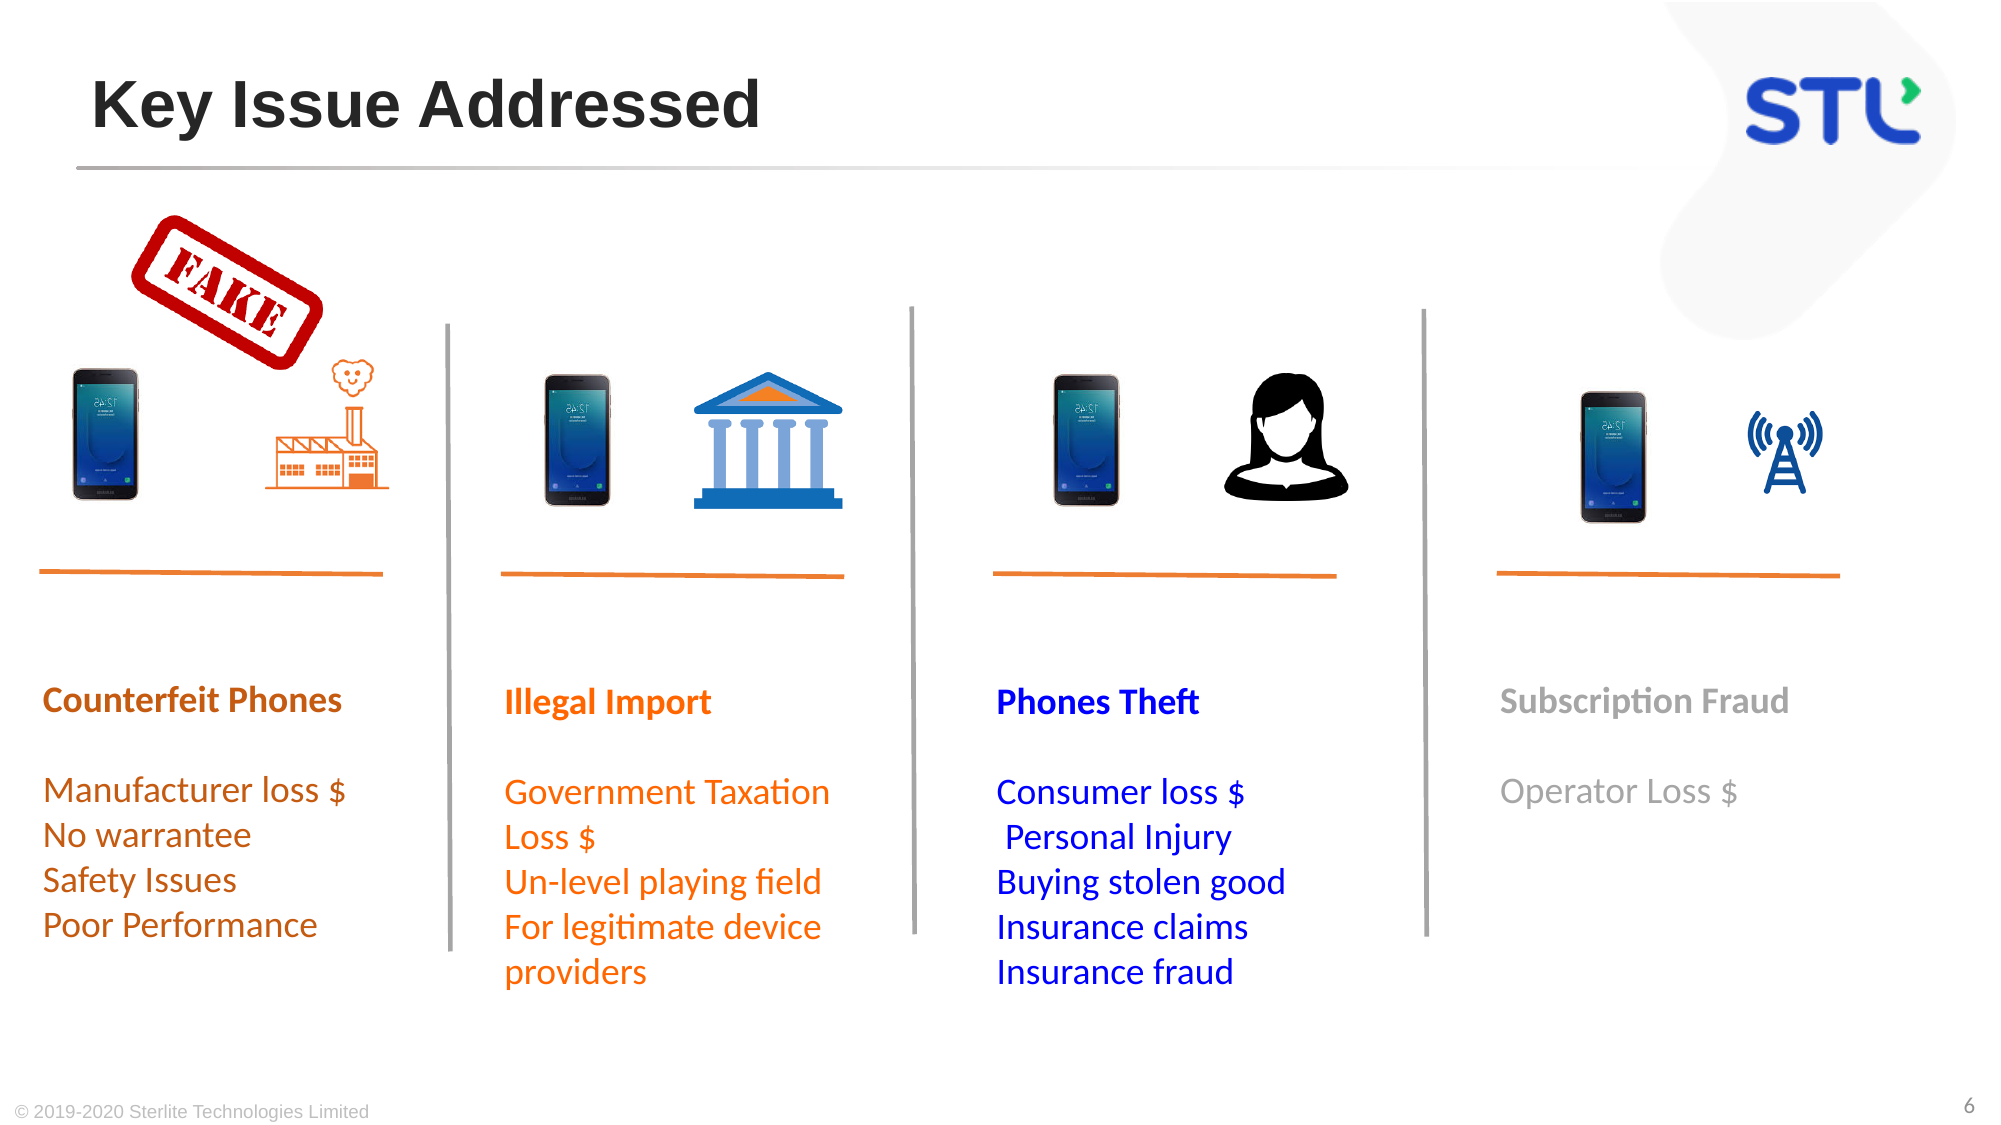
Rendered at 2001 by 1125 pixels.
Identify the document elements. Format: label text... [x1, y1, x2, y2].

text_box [992, 573, 1337, 577]
picture [1508, 387, 1718, 527]
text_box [447, 323, 451, 952]
picture [981, 370, 1191, 510]
picture [1746, 77, 1921, 145]
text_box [911, 306, 915, 935]
slide_number 6 [1955, 1083, 1984, 1125]
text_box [1496, 572, 1841, 577]
picture [690, 366, 846, 513]
picture [1222, 373, 1350, 502]
text_box Phones Theft Consumer loss $ Personal Injury Buying stolen good Insurance claims Insurance fraud [981, 669, 1371, 1044]
text_box Counterfeit Phones Manufacturer loss $ No warrantee Safety Issues Poor Performance [28, 667, 417, 952]
picture [0, 215, 420, 515]
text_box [39, 571, 384, 575]
picture [471, 370, 682, 510]
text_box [1423, 308, 1427, 937]
text_box Subscription Fraud Operator Loss $ [1485, 668, 1874, 819]
picture [1721, 385, 1849, 513]
title Key Issue Addressed [76, 35, 1564, 167]
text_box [500, 573, 845, 577]
text_box Illegal Import Government Taxation Loss $ Un-level playing field For legitimate device providers [489, 669, 879, 1000]
footer © 2019-2020 Sterlite Technologies Limited [0, 1083, 455, 1125]
